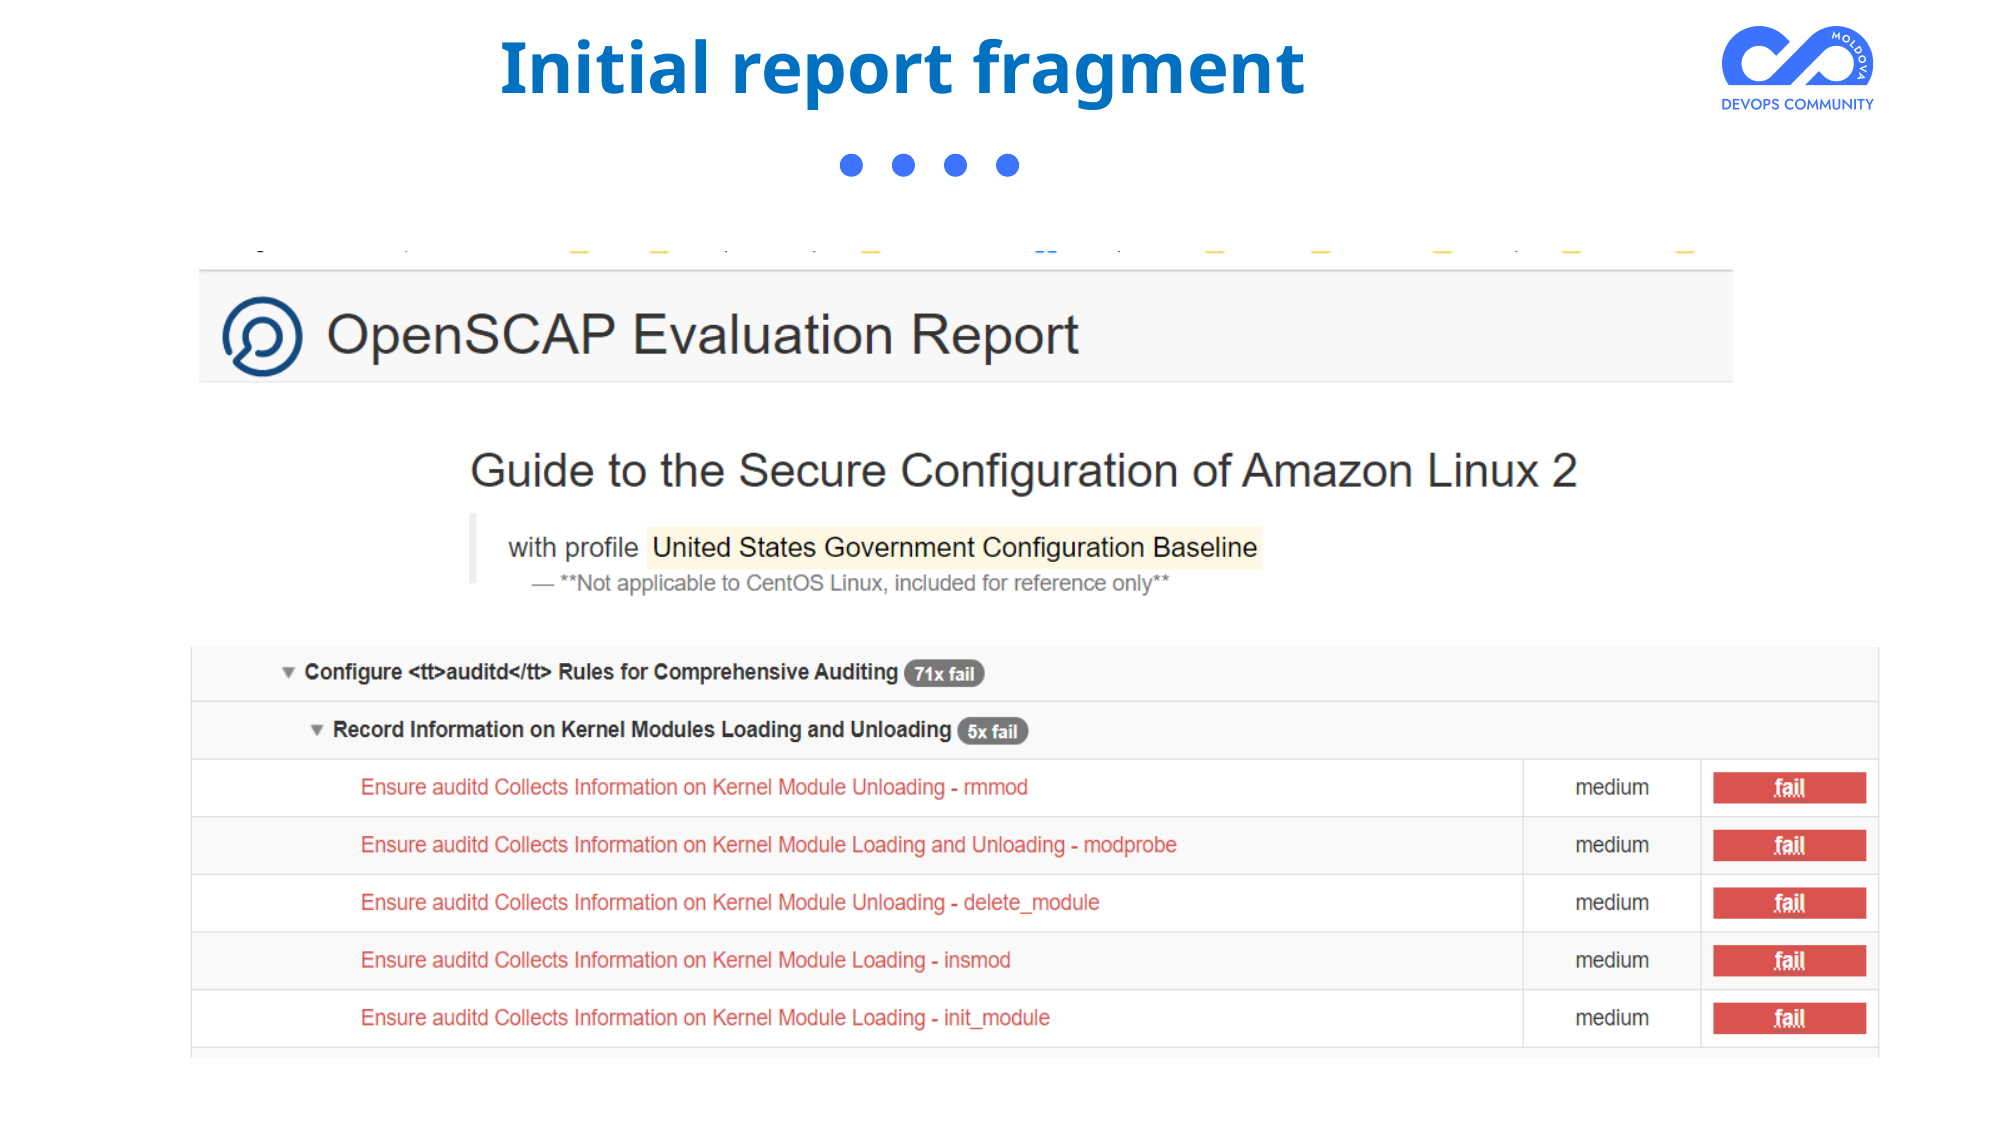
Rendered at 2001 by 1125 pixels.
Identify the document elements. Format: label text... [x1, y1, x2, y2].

picture [186, 647, 1883, 1059]
picture [1722, 26, 1874, 110]
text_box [839, 153, 1020, 177]
picture [199, 251, 1733, 636]
text_box Initial report fragment [142, 15, 1664, 116]
